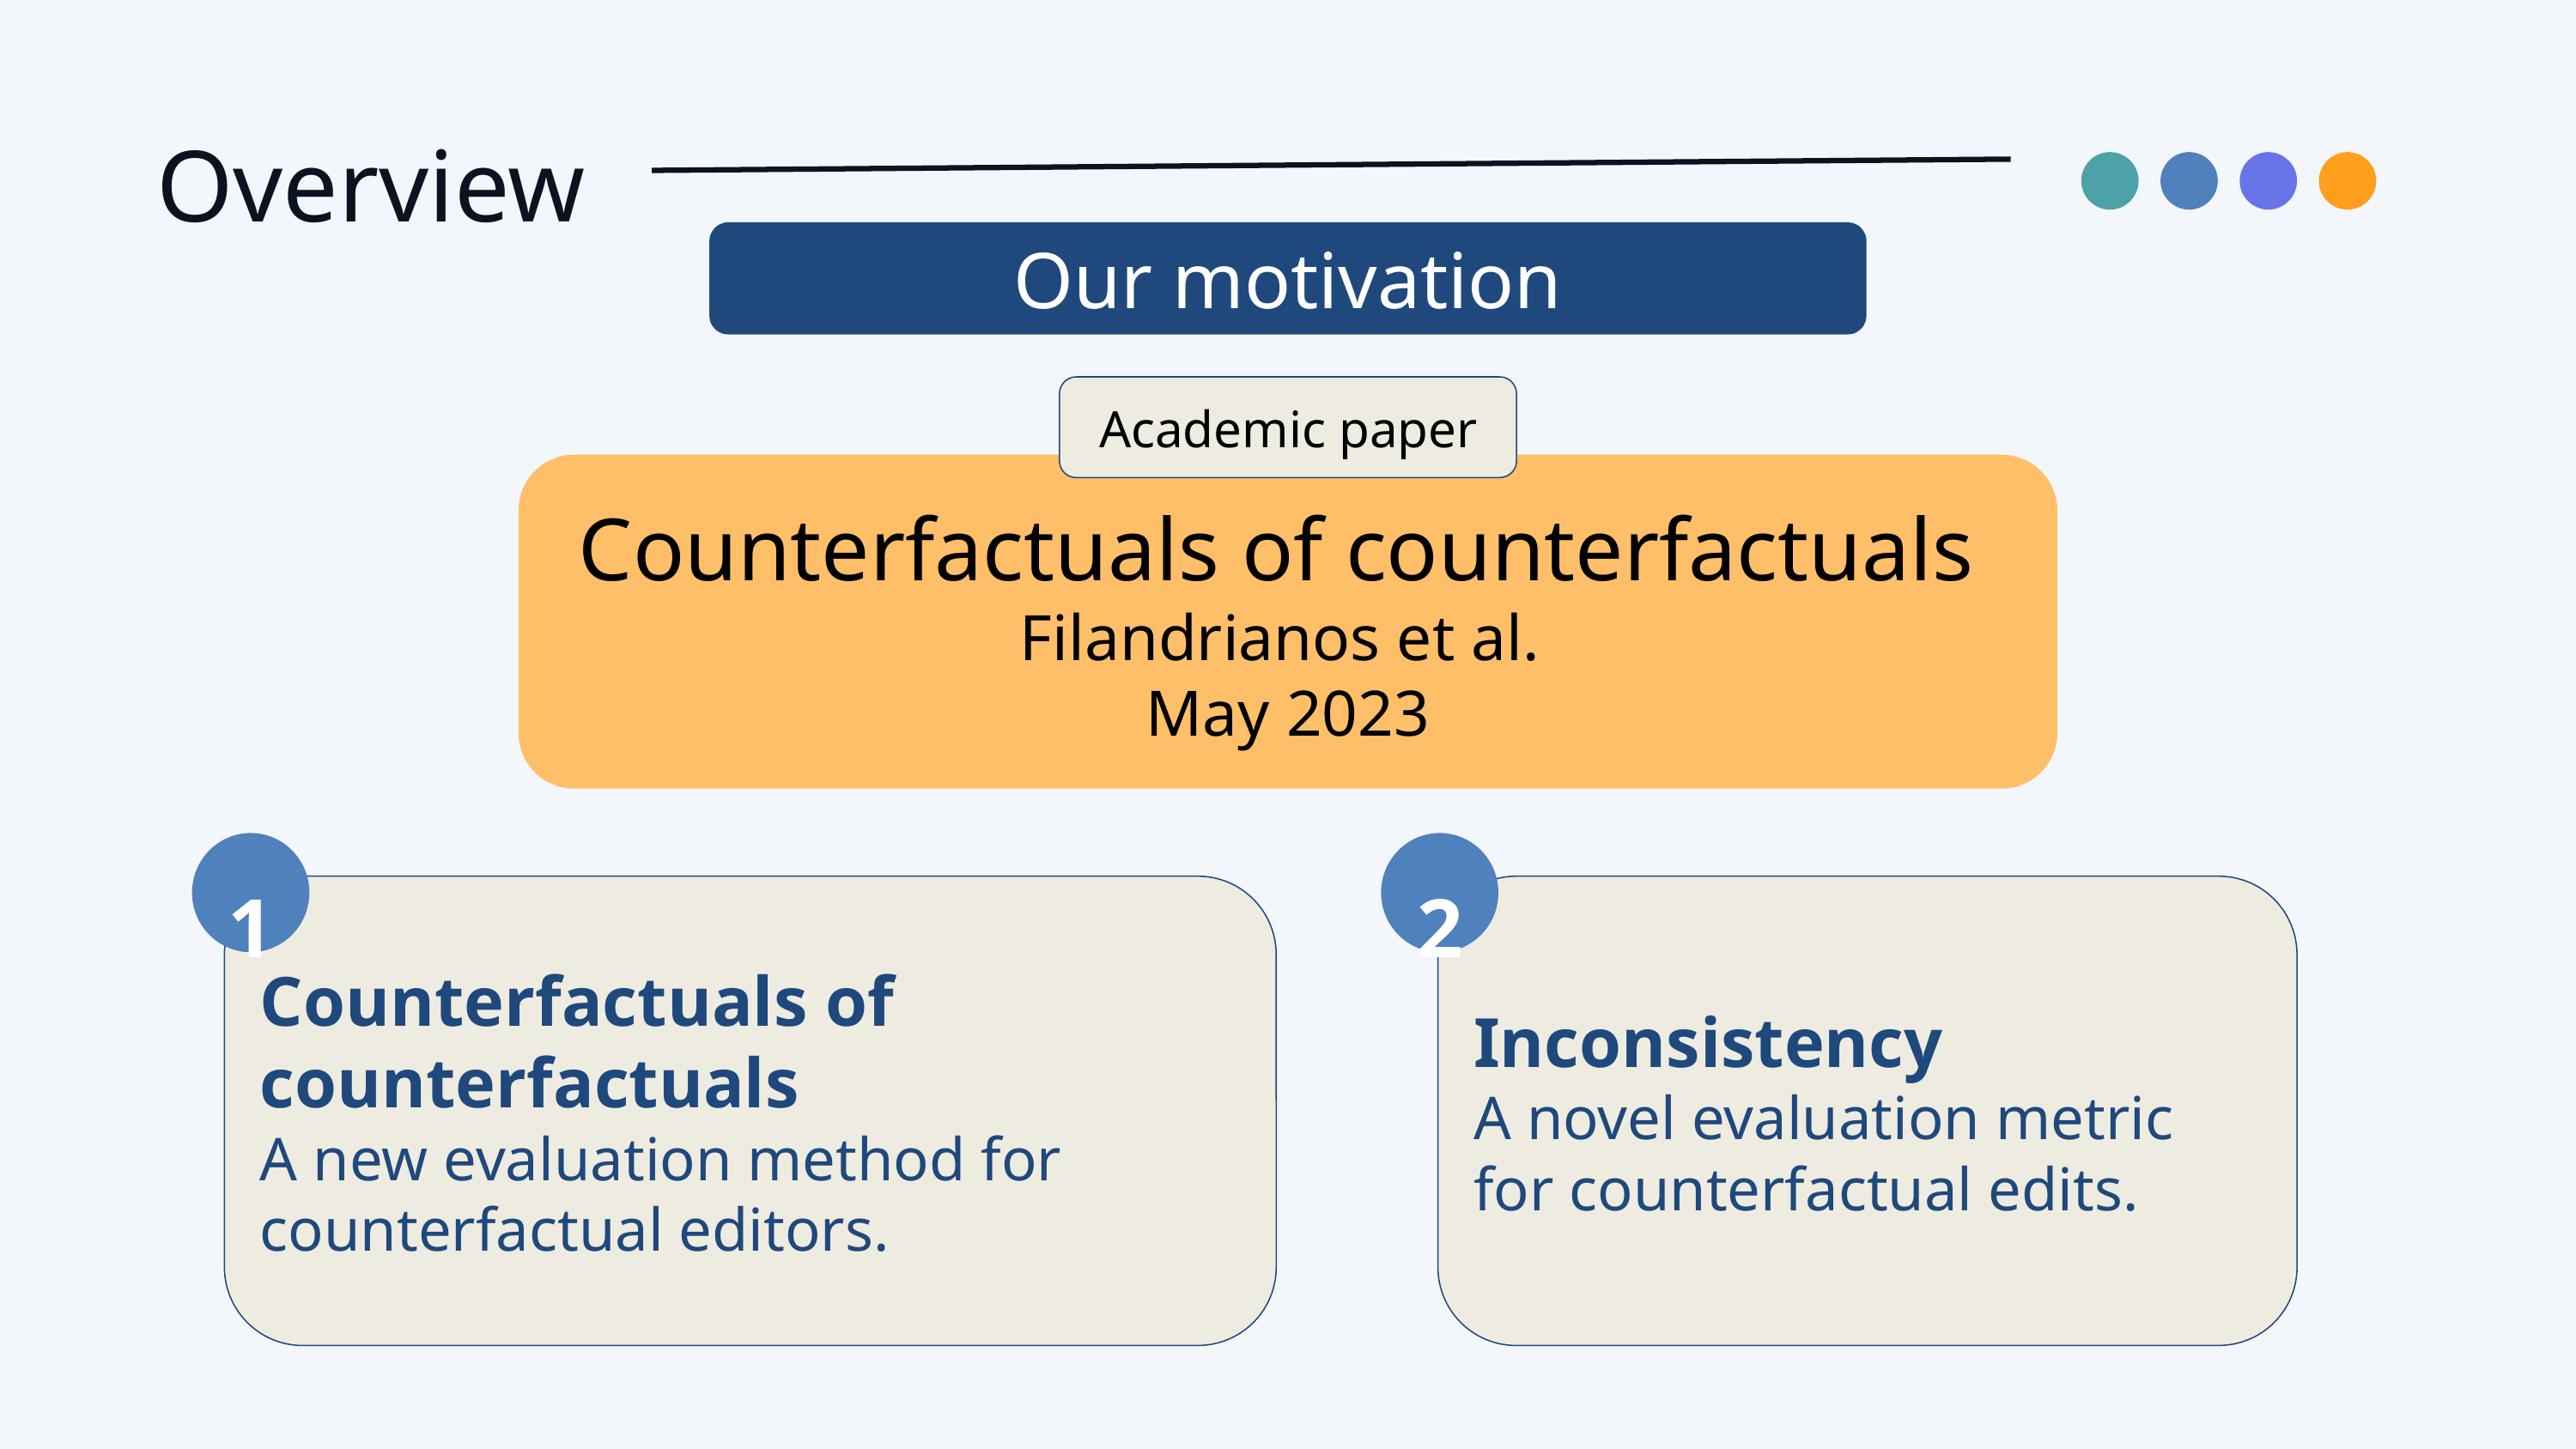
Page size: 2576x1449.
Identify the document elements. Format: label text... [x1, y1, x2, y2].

text_box Counterfactuals of counterfactuals A new evaluation method for counterfactual editors. [224, 876, 1277, 1346]
text_box Academic paper [1059, 377, 1517, 478]
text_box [2160, 151, 2219, 210]
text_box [2318, 151, 2377, 210]
text_box Counterfactuals of counterfactuals Filandrianos et al. May 2023 [518, 454, 2057, 789]
text_box Our motivation [738, 218, 1838, 337]
text_box Overview [156, 100, 738, 241]
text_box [1381, 833, 1499, 953]
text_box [191, 833, 310, 953]
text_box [651, 159, 2011, 171]
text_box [2081, 151, 2139, 210]
text_box [709, 221, 738, 335]
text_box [2239, 151, 2298, 210]
text_box Inconsistency A novel evaluation metric for counterfactual edits. [1437, 876, 2298, 1346]
text_box [1838, 221, 1867, 335]
